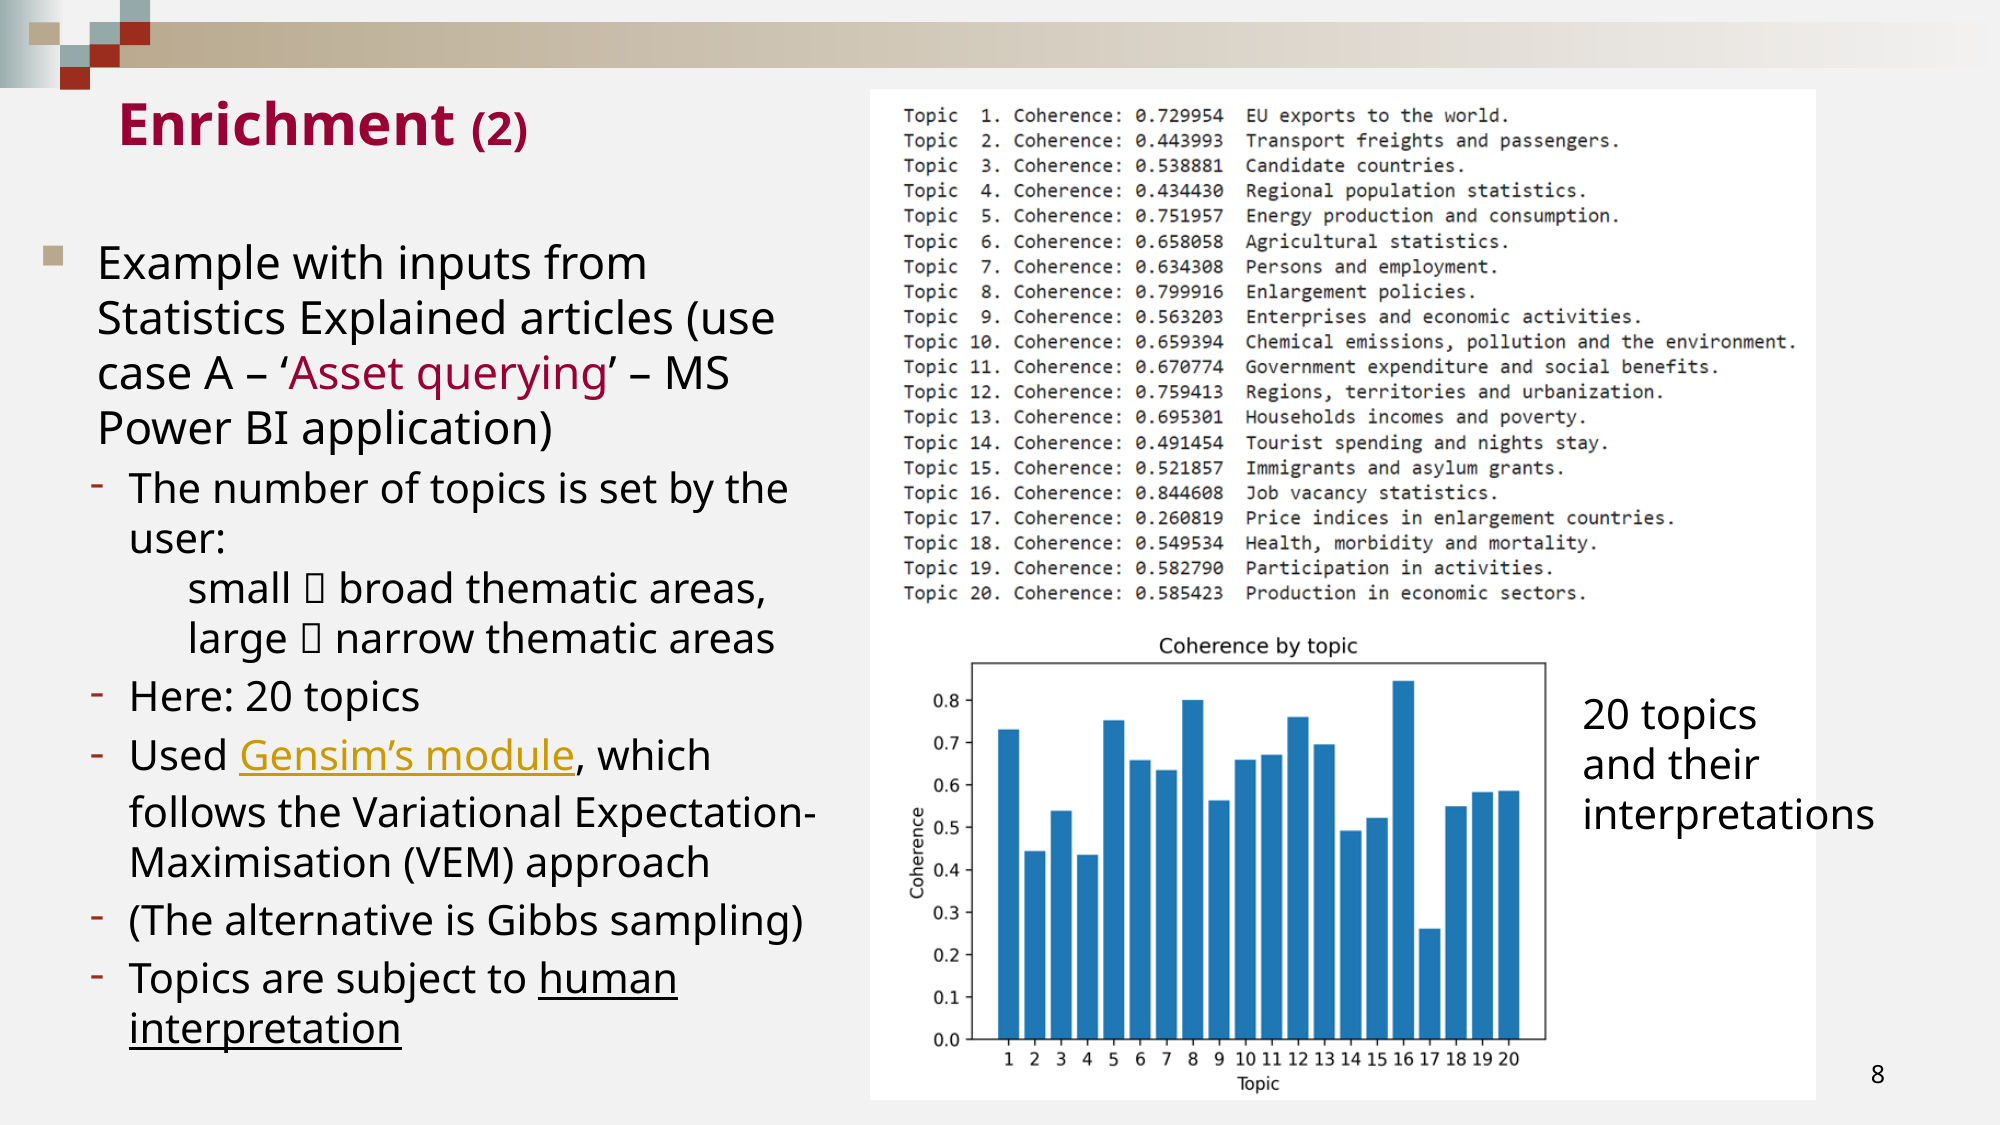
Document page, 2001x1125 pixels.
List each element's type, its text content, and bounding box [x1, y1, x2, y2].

picture [869, 89, 1816, 1101]
slide_number 8 [1820, 1024, 1901, 1101]
list Example with inputs from Statistics Explained articles (use case A – ‘Asset querying’ – MS Power BI application) The number of topics is set by the user: small  broad thematic areas, large  narrow thematic areas Here: 20 topics Used Gensim’s module, which follows the Variational Expectation-Maximisation (VEM) approach (The alternative is Gibbs sampling) Topics are subject to human interpretation [25, 225, 841, 1101]
title Enrichment (2) [102, 55, 1453, 190]
text_box 20 topics and their interpretations [1820, 680, 1891, 896]
